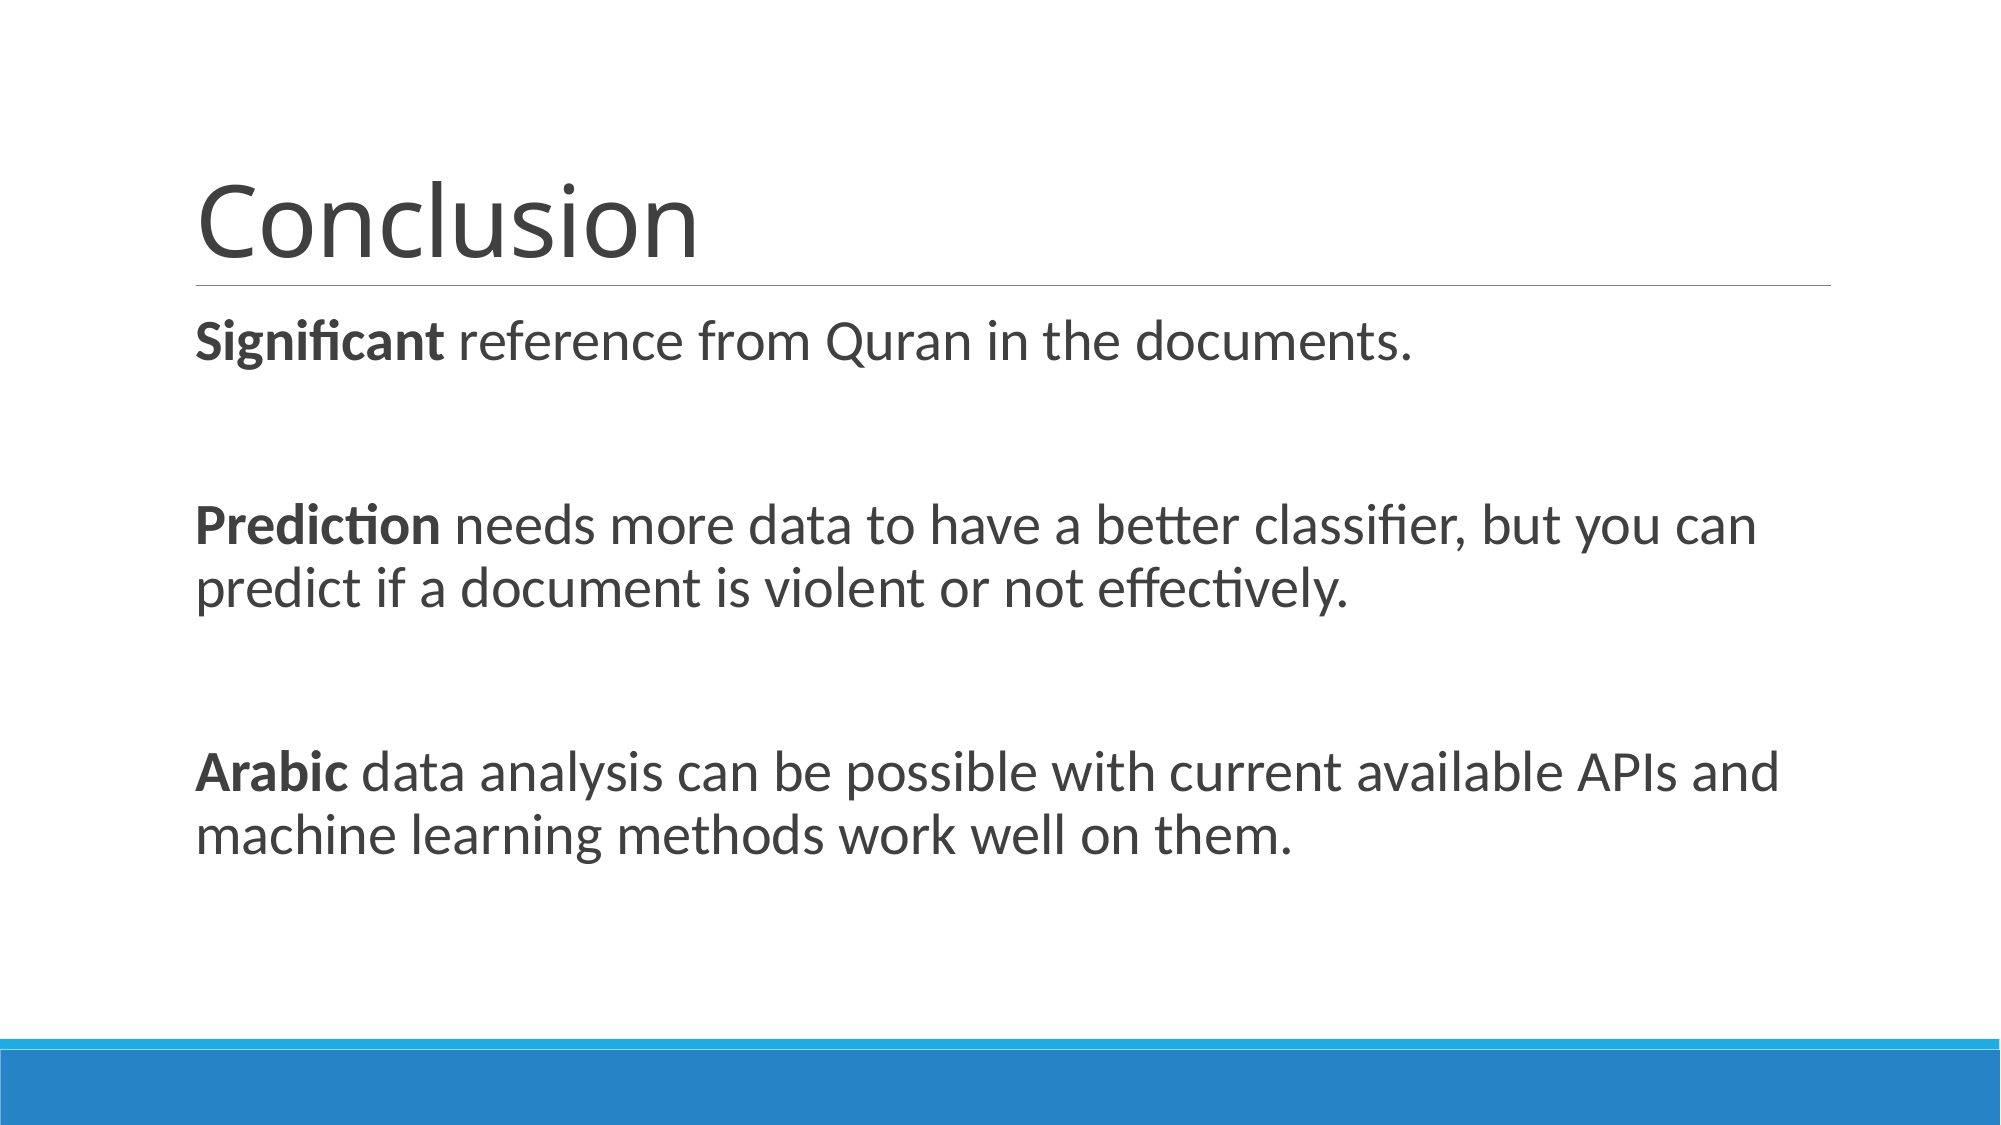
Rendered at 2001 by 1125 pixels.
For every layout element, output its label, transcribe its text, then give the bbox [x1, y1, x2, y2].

title Conclusion [180, 47, 1830, 285]
list Significant reference from Quran in the documents. Prediction needs more data to have a better classifier, but you can predict if a document is violent or not effectively. Arabic data analysis can be possible with current available APIs and machine learning methods work well on them. [180, 302, 1830, 963]
